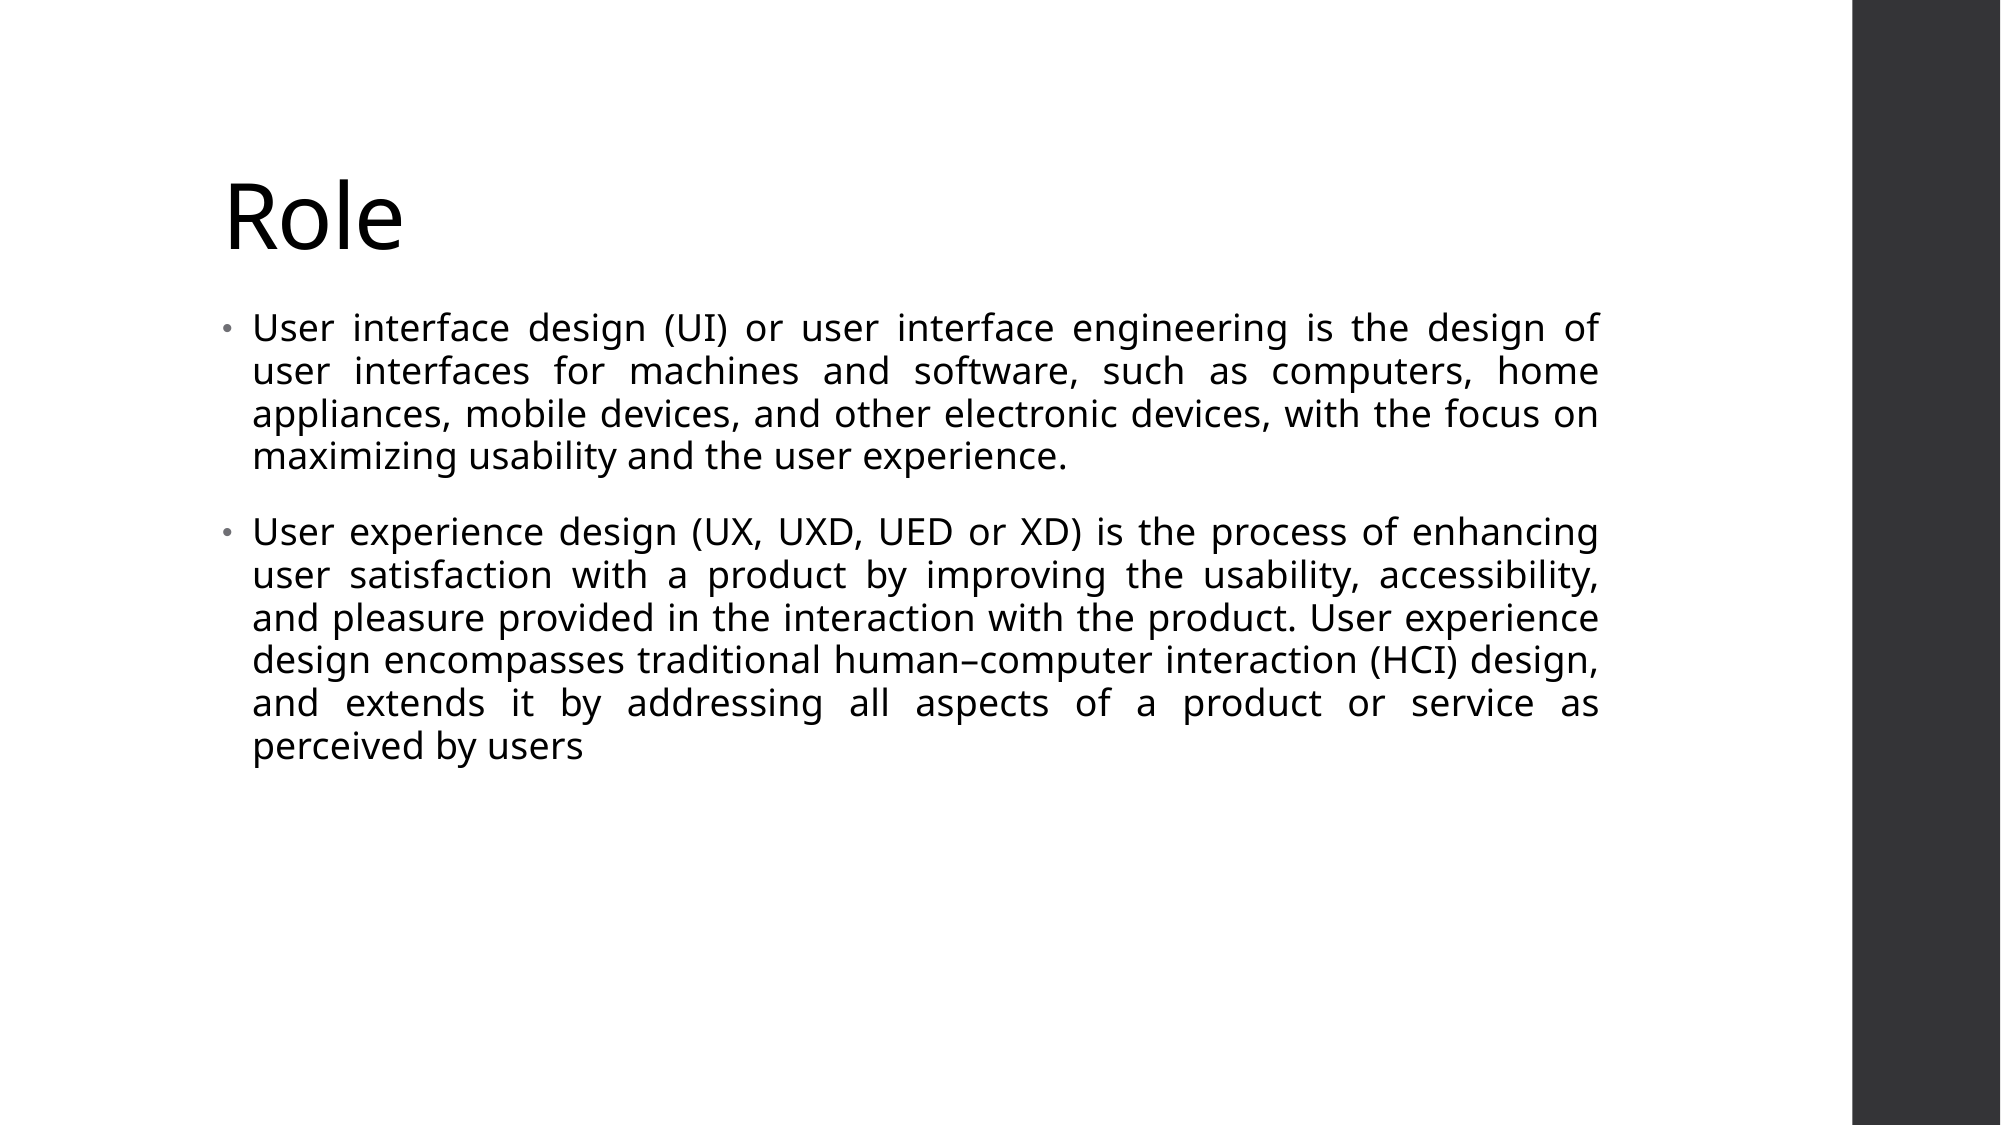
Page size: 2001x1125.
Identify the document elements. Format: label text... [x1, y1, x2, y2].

list User interface design (UI) or user interface engineering is the design of user interfaces for machines and software, such as computers, home appliances, mobile devices, and other electronic devices, with the focus on maximizing usability and the user experience. User experience design (UX, UXD, UED or XD) is the process of enhancing user satisfaction with a product by improving the usability, accessibility, and pleasure provided in the interaction with the product. User experience design encompasses traditional human–computer interaction (HCI) design, and extends it by addressing all aspects of a product or service as perceived by users [206, 299, 1617, 950]
title Role [206, 60, 1797, 278]
